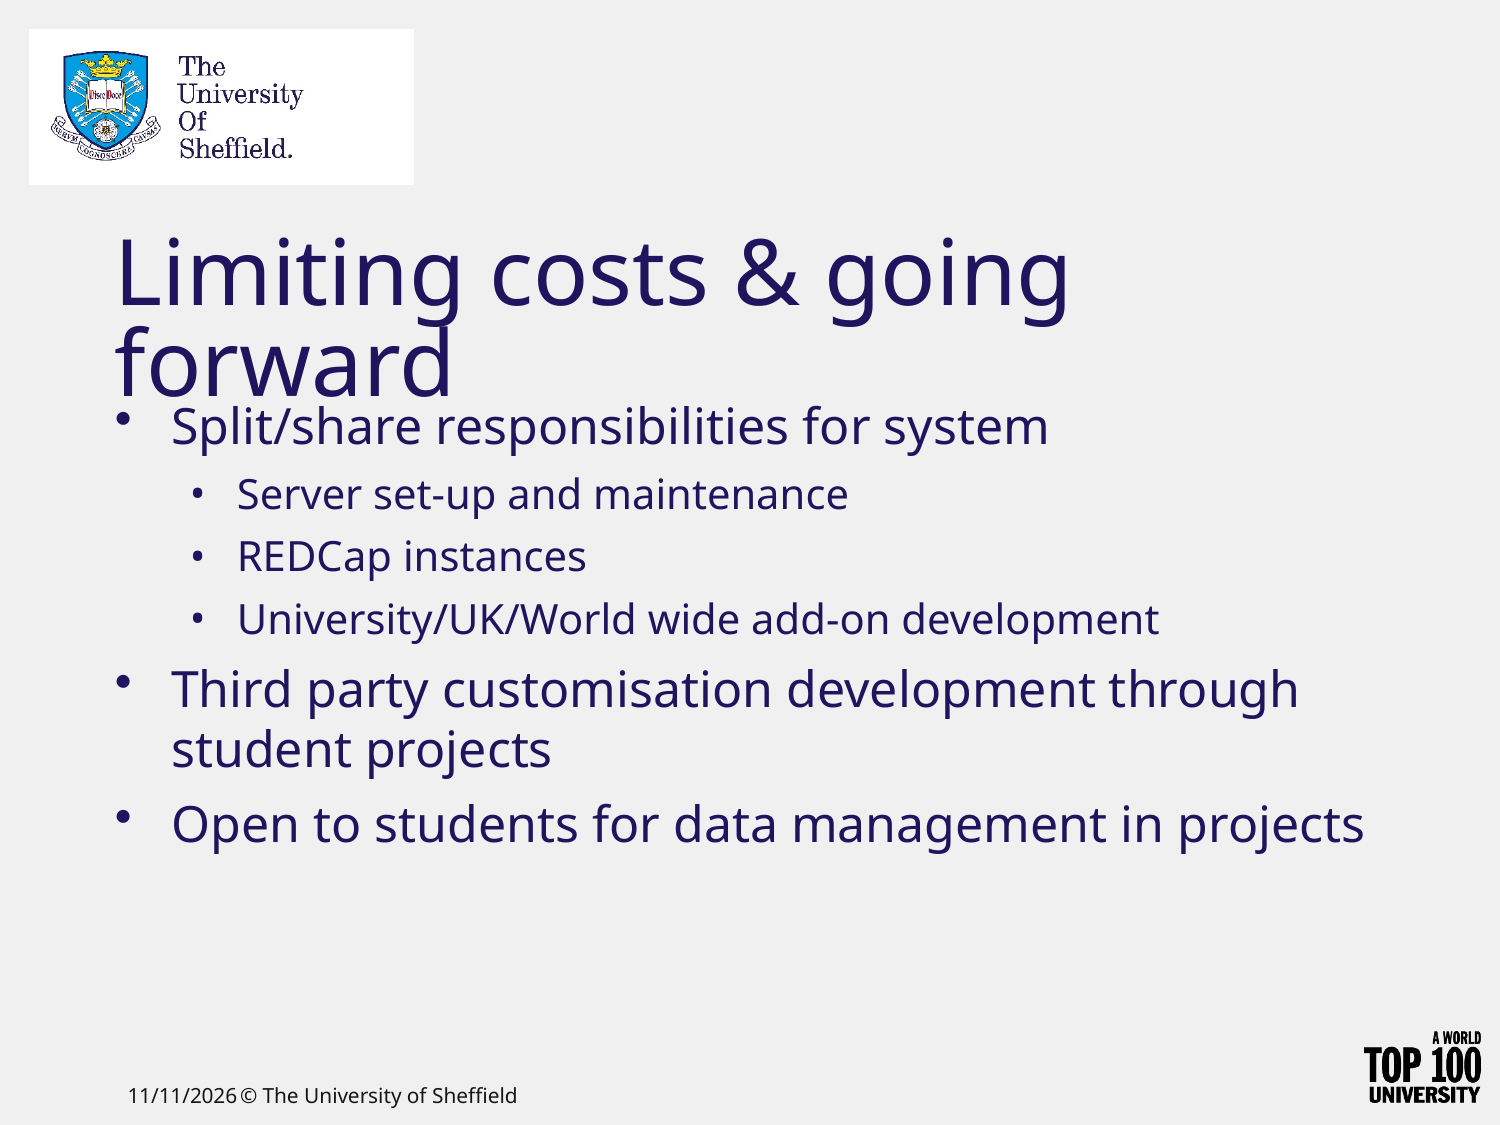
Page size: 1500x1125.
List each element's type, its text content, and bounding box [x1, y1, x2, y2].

title Limiting costs & going forward [99, 224, 1450, 350]
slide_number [112, 1074, 224, 1125]
picture [29, 29, 414, 185]
picture [1364, 1031, 1481, 1103]
footer © The University of Sheffield [224, 1074, 1076, 1125]
list Split/share responsibilities for system Server set-up and maintenance REDCap instances University/UK/World wide add-on development Third party customisation development through student projects Open to students for data management in projects [99, 387, 1450, 1000]
